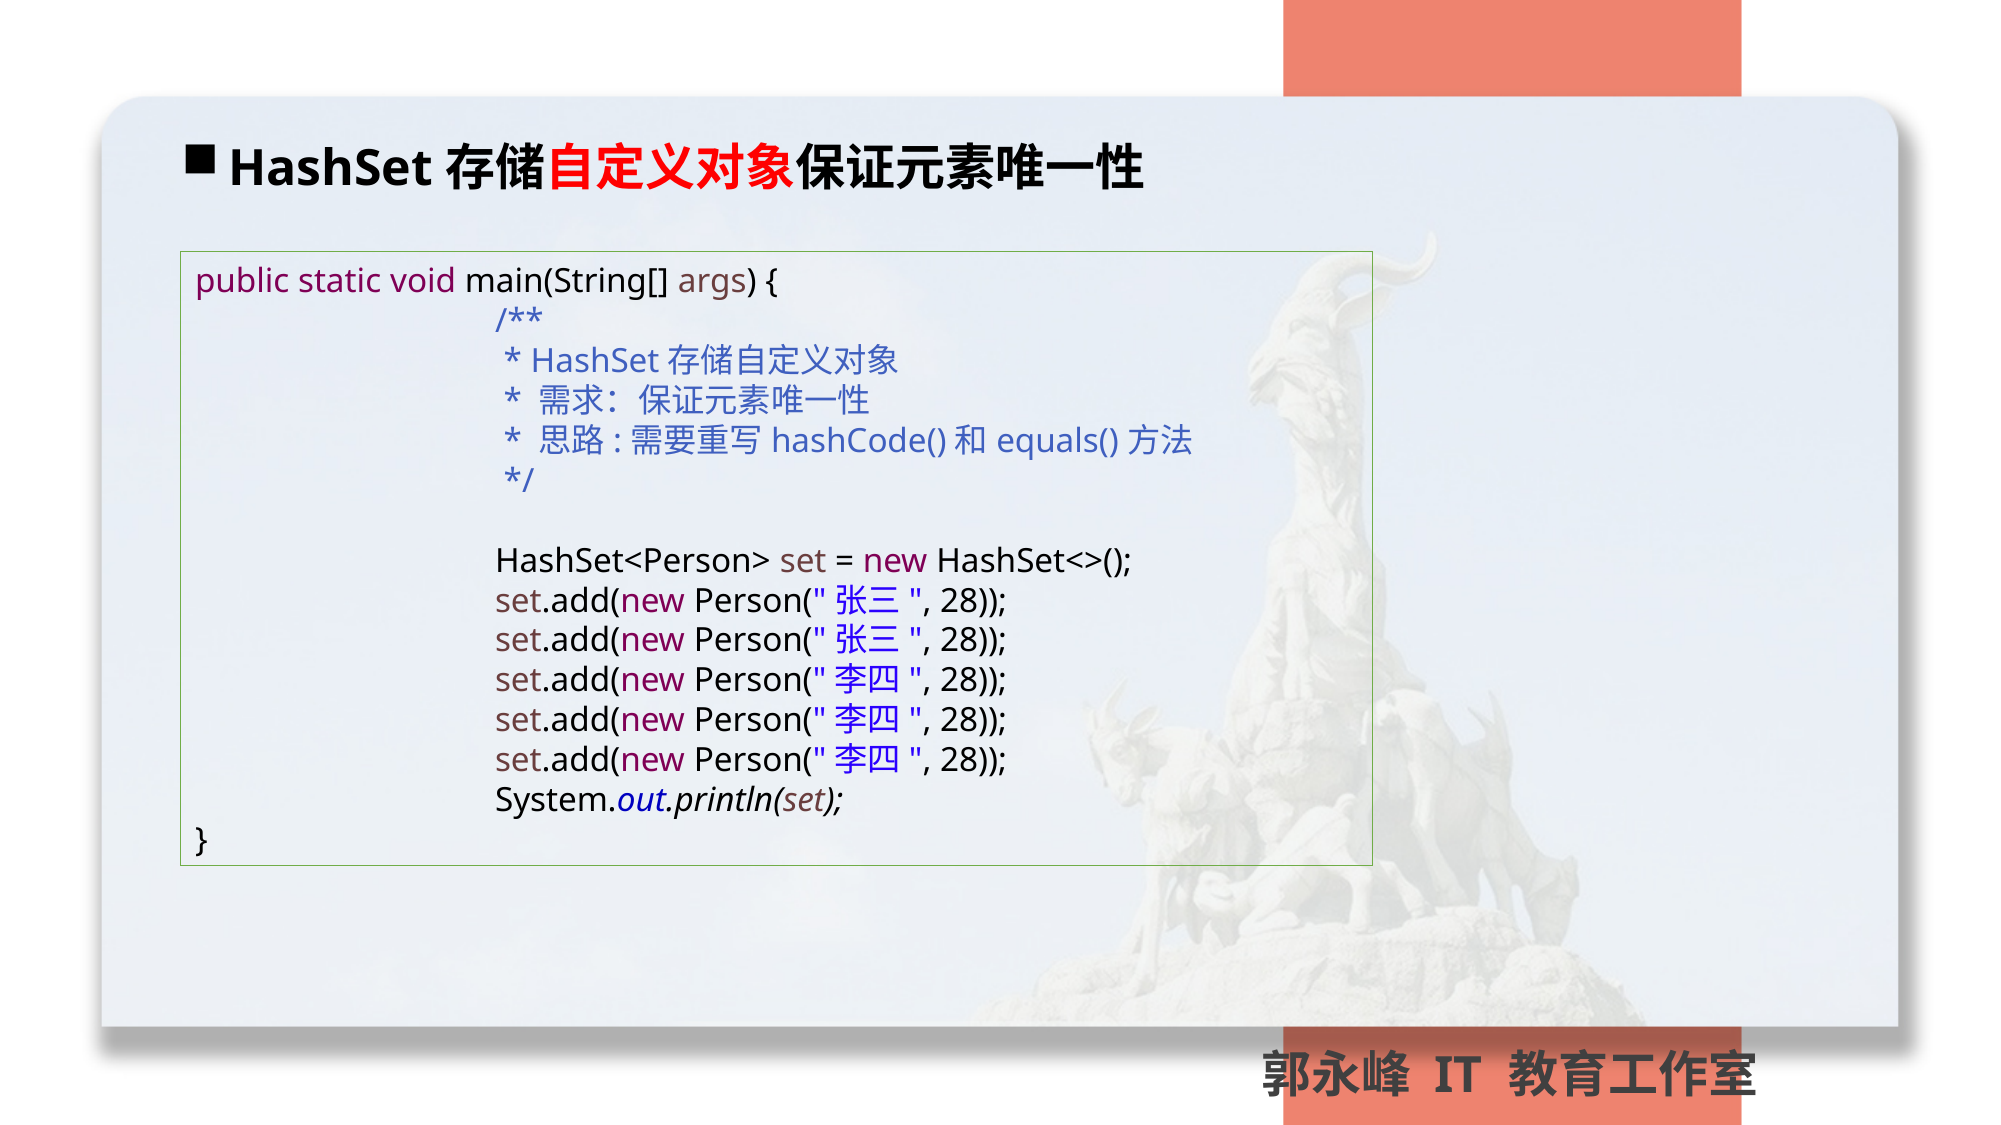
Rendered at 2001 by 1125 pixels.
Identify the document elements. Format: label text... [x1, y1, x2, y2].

picture [0, 0, 1998, 1125]
text_box public static void main(String[] args) { /** * HashSet存储自定义对象 * 需求：保证元素唯一性 * 思路:需要重写hashCode()和equals()方法 */ HashSet<Person> set = new HashSet<>(); set.add(new Person("张三", 28)); set.add(new Person("张三", 28)); set.add(new Person("李四", 28)); set.add(new Person("李四", 28)); set.add(new Person("李四", 28)); System.out.println(set); } [180, 251, 1373, 866]
text_box HashSet存储自定义对象保证元素唯一性 [166, 128, 1161, 203]
